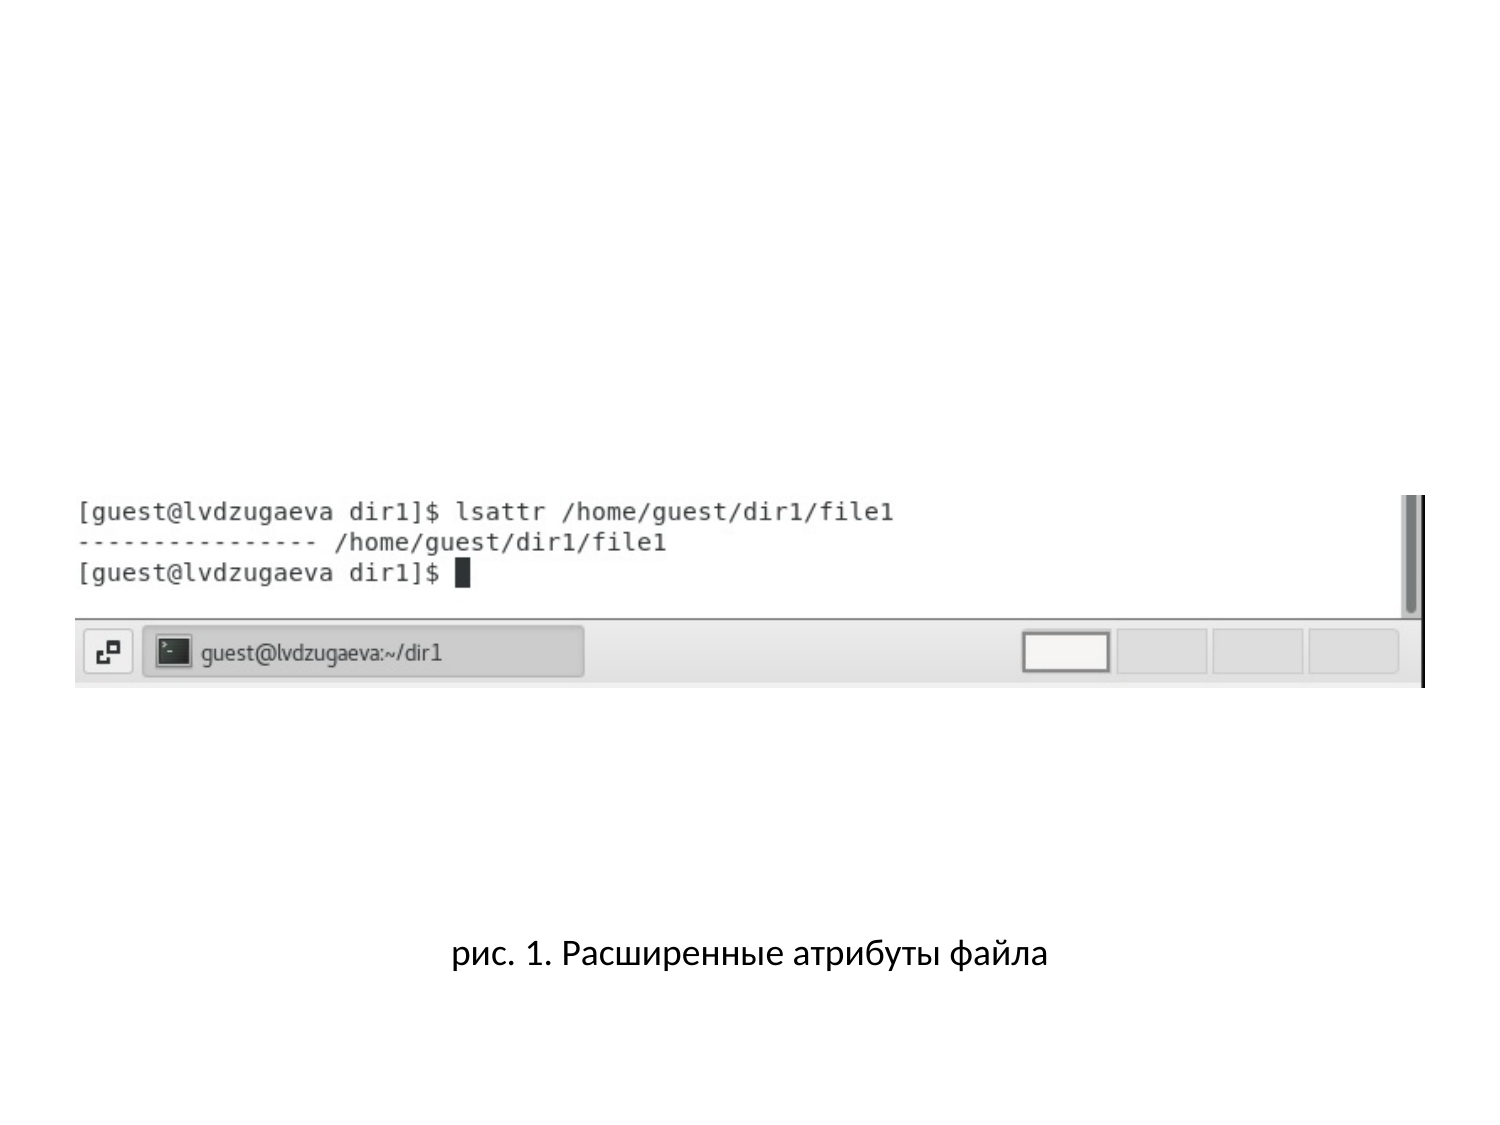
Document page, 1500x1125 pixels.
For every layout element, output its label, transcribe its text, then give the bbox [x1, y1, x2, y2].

text_box рис. 1. Расширенные атрибуты файла [74, 920, 1425, 1005]
picture [74, 495, 1426, 688]
